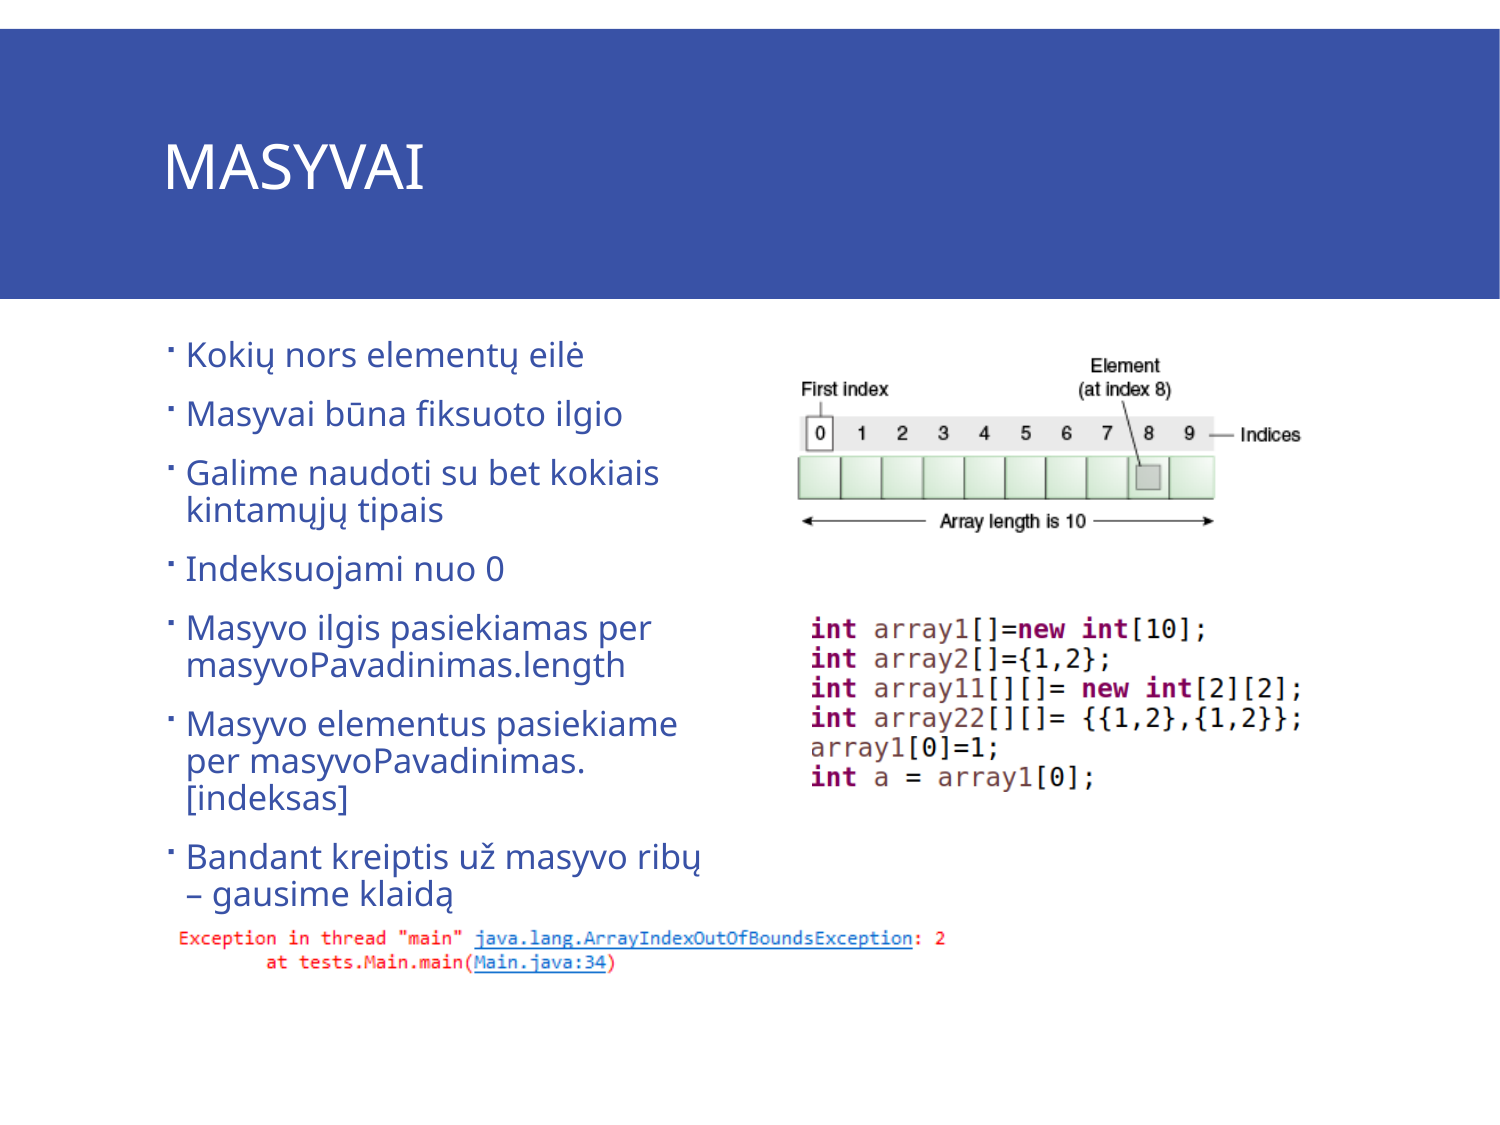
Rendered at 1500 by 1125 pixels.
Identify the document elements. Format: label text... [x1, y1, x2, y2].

picture [787, 349, 1312, 544]
picture [174, 924, 960, 991]
title Masyvai [147, 46, 1352, 294]
picture [812, 612, 1306, 793]
list Kokių nors elementų eilė Masyvai būna fiksuoto ilgio Galime naudoti su bet kokiais kintamųjų tipais Indeksuojami nuo 0 Masyvo ilgis pasiekiamas per masyvoPavadinimas.length Masyvo elementus pasiekiame per masyvoPavadinimas.[indeksas] Bandant kreiptis už masyvo ribų – gausime klaidą [148, 329, 734, 1020]
